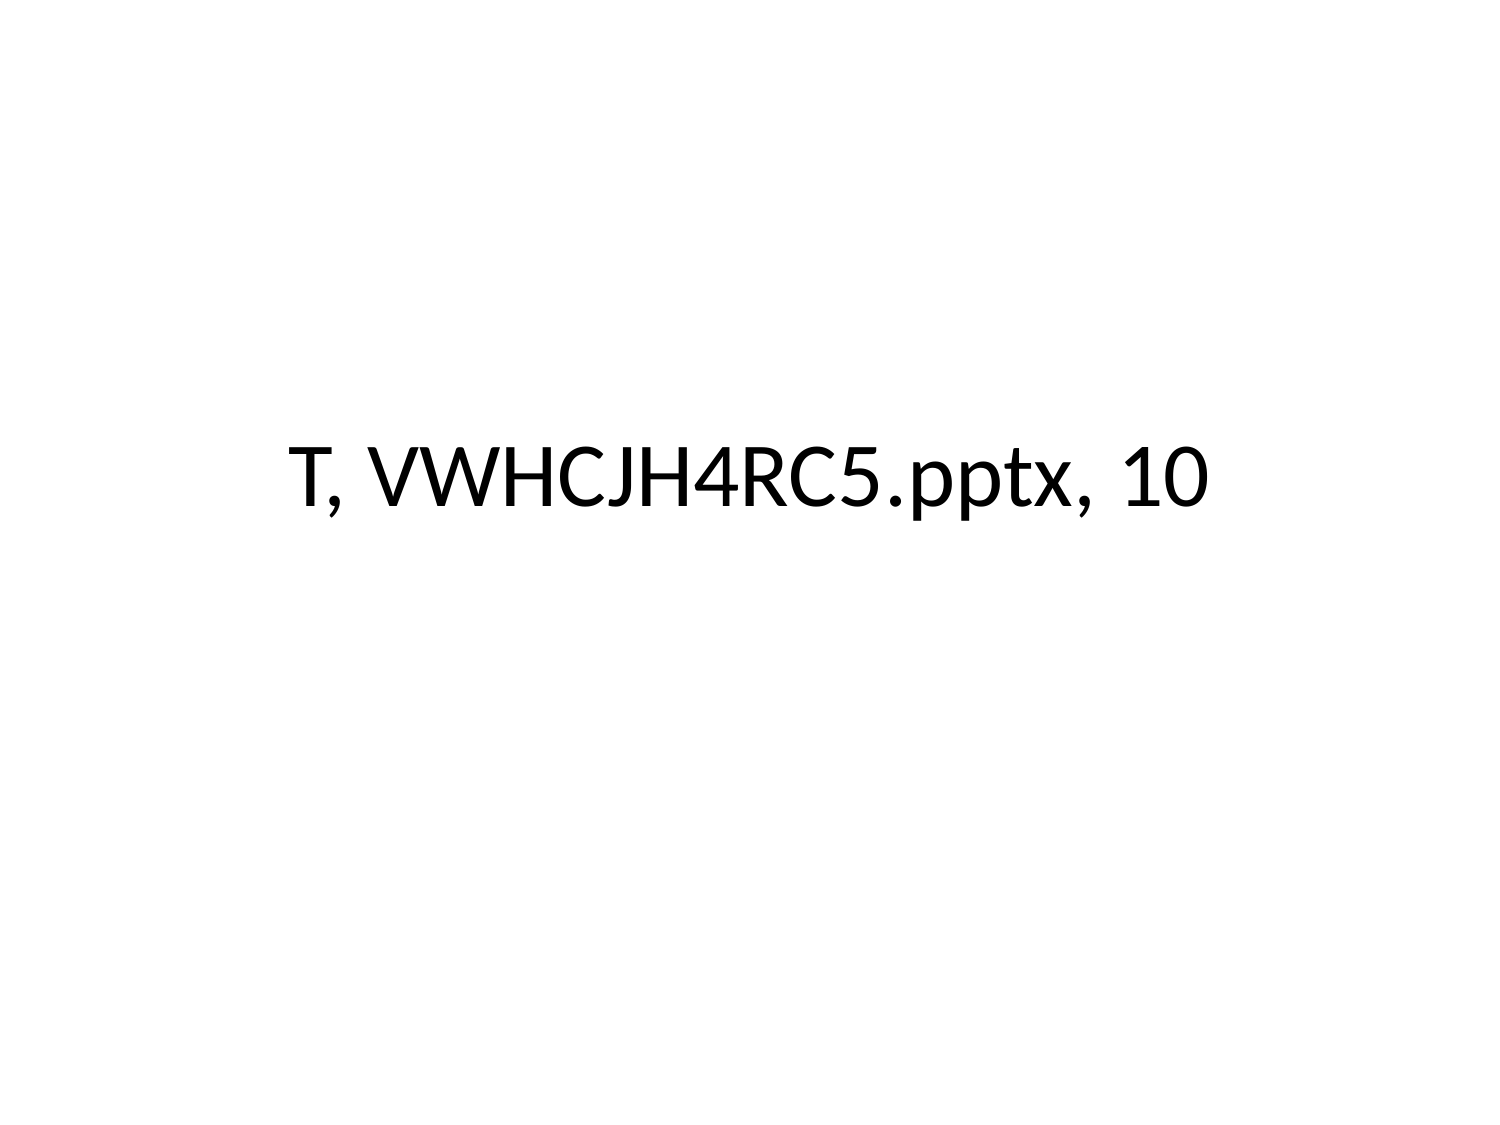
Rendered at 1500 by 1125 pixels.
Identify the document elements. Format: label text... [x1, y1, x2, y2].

title T, VWHCJH4RC5.pptx, 10 [112, 349, 1388, 591]
